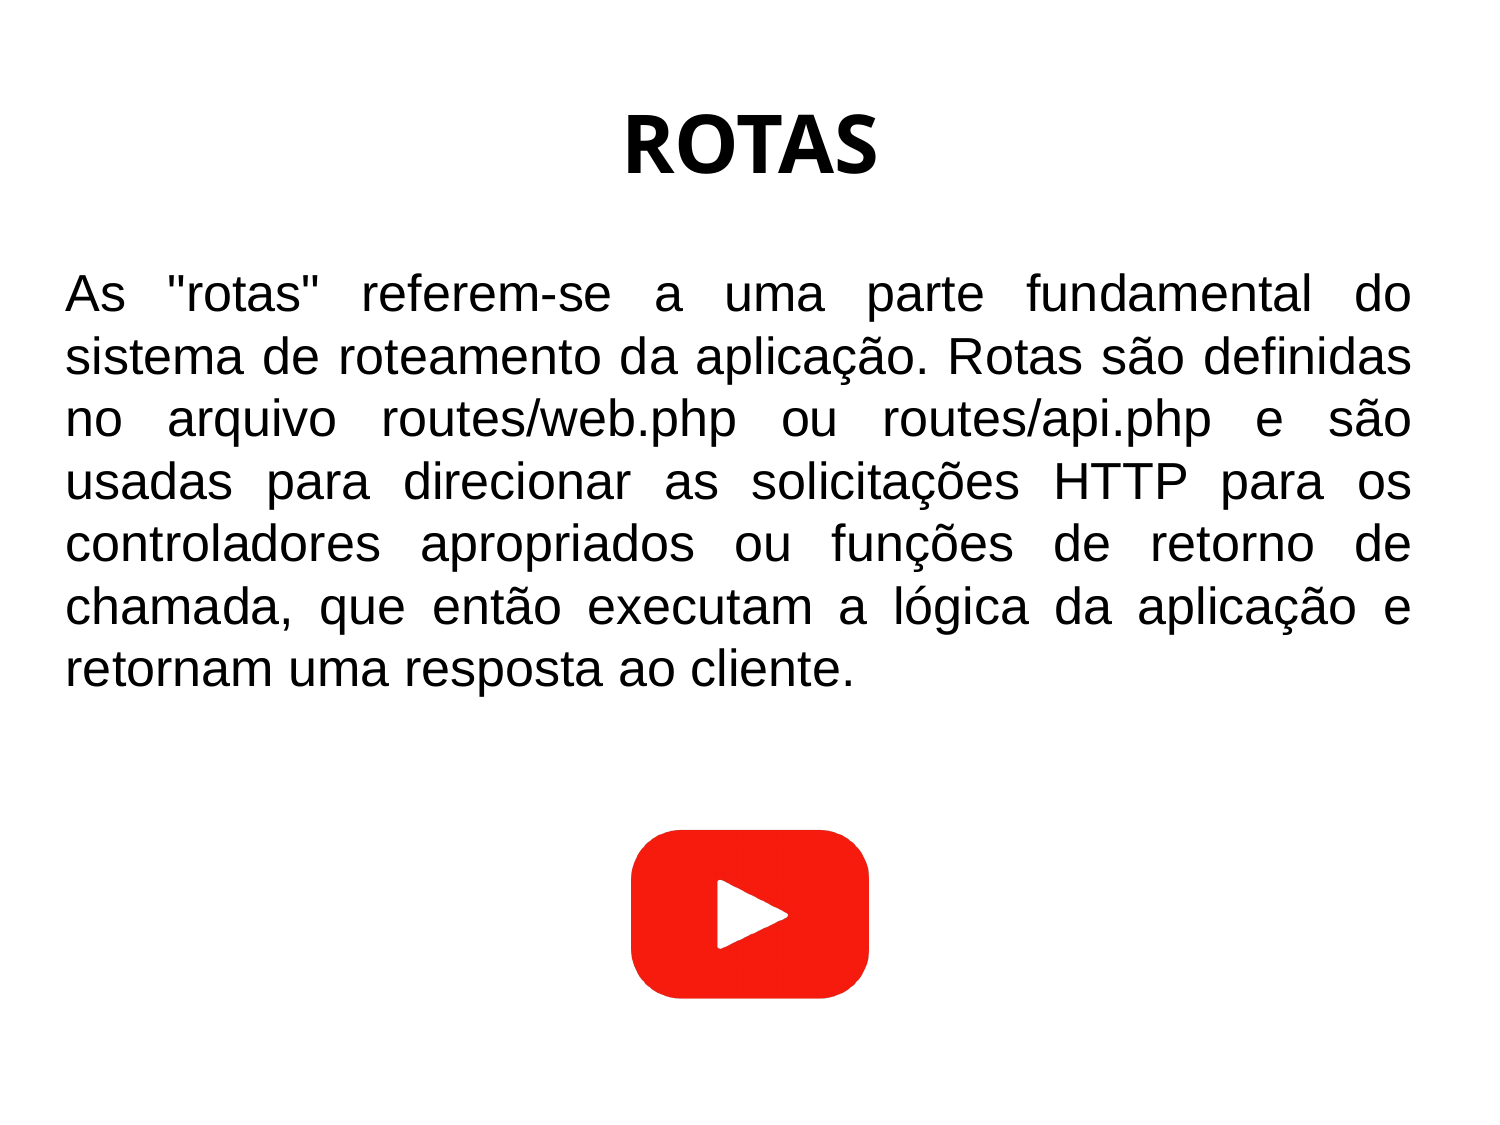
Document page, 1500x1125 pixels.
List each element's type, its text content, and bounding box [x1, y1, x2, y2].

text_box As "rotas" referem-se a uma parte fundamental do sistema de roteamento da aplicação. Rotas são definidas no arquivo routes/web.php ou routes/api.php e são usadas para direcionar as solicitações HTTP para os controladores apropriados ou funções de retorno de chamada, que então executam a lógica da aplicação e retornam uma resposta ao cliente. [50, 244, 1429, 713]
title ROTAS [50, 92, 1450, 205]
picture [630, 795, 869, 1034]
